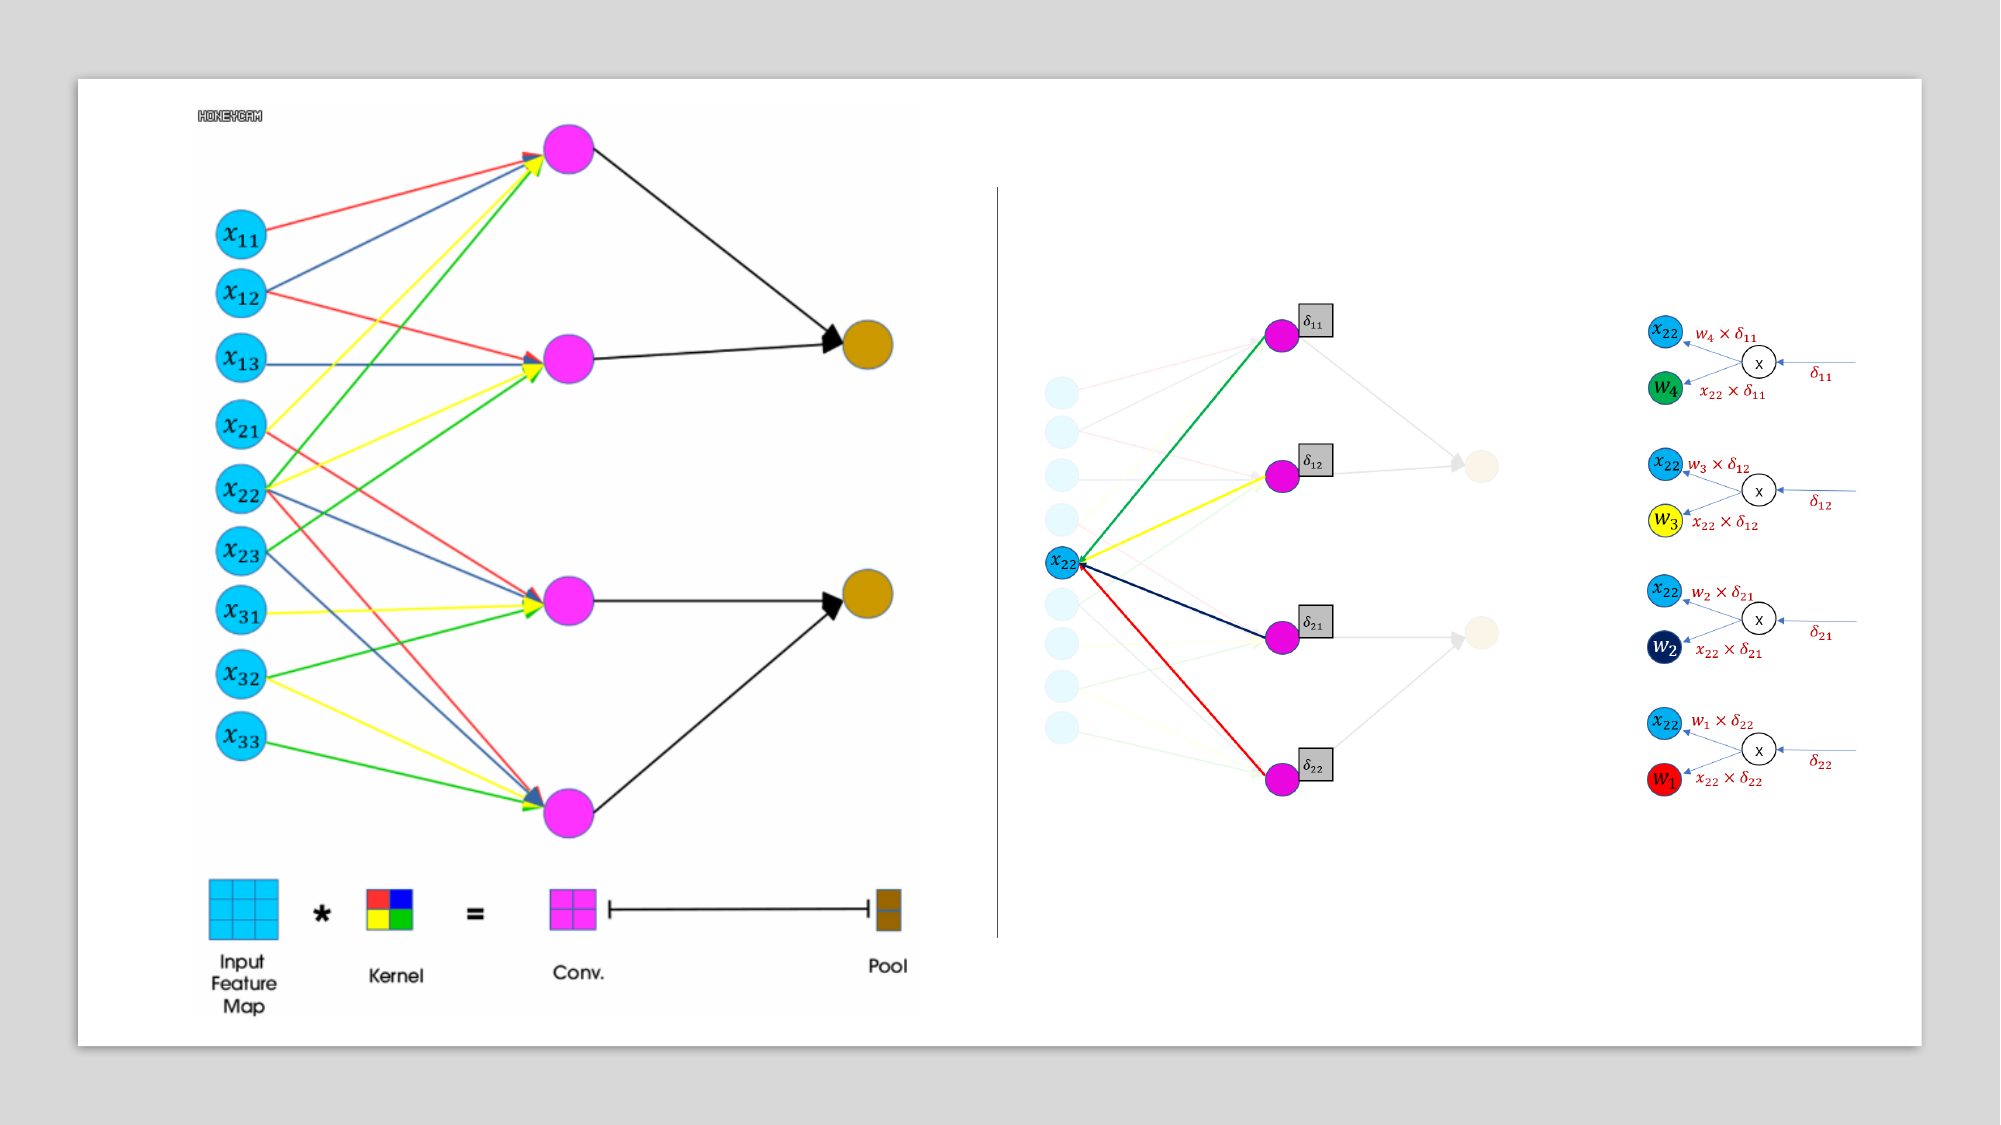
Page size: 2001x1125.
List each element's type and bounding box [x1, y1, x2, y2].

text_box [77, 78, 1923, 1047]
text_box [0, 0, 2000, 1125]
picture [193, 105, 920, 1020]
picture [1025, 288, 1895, 837]
